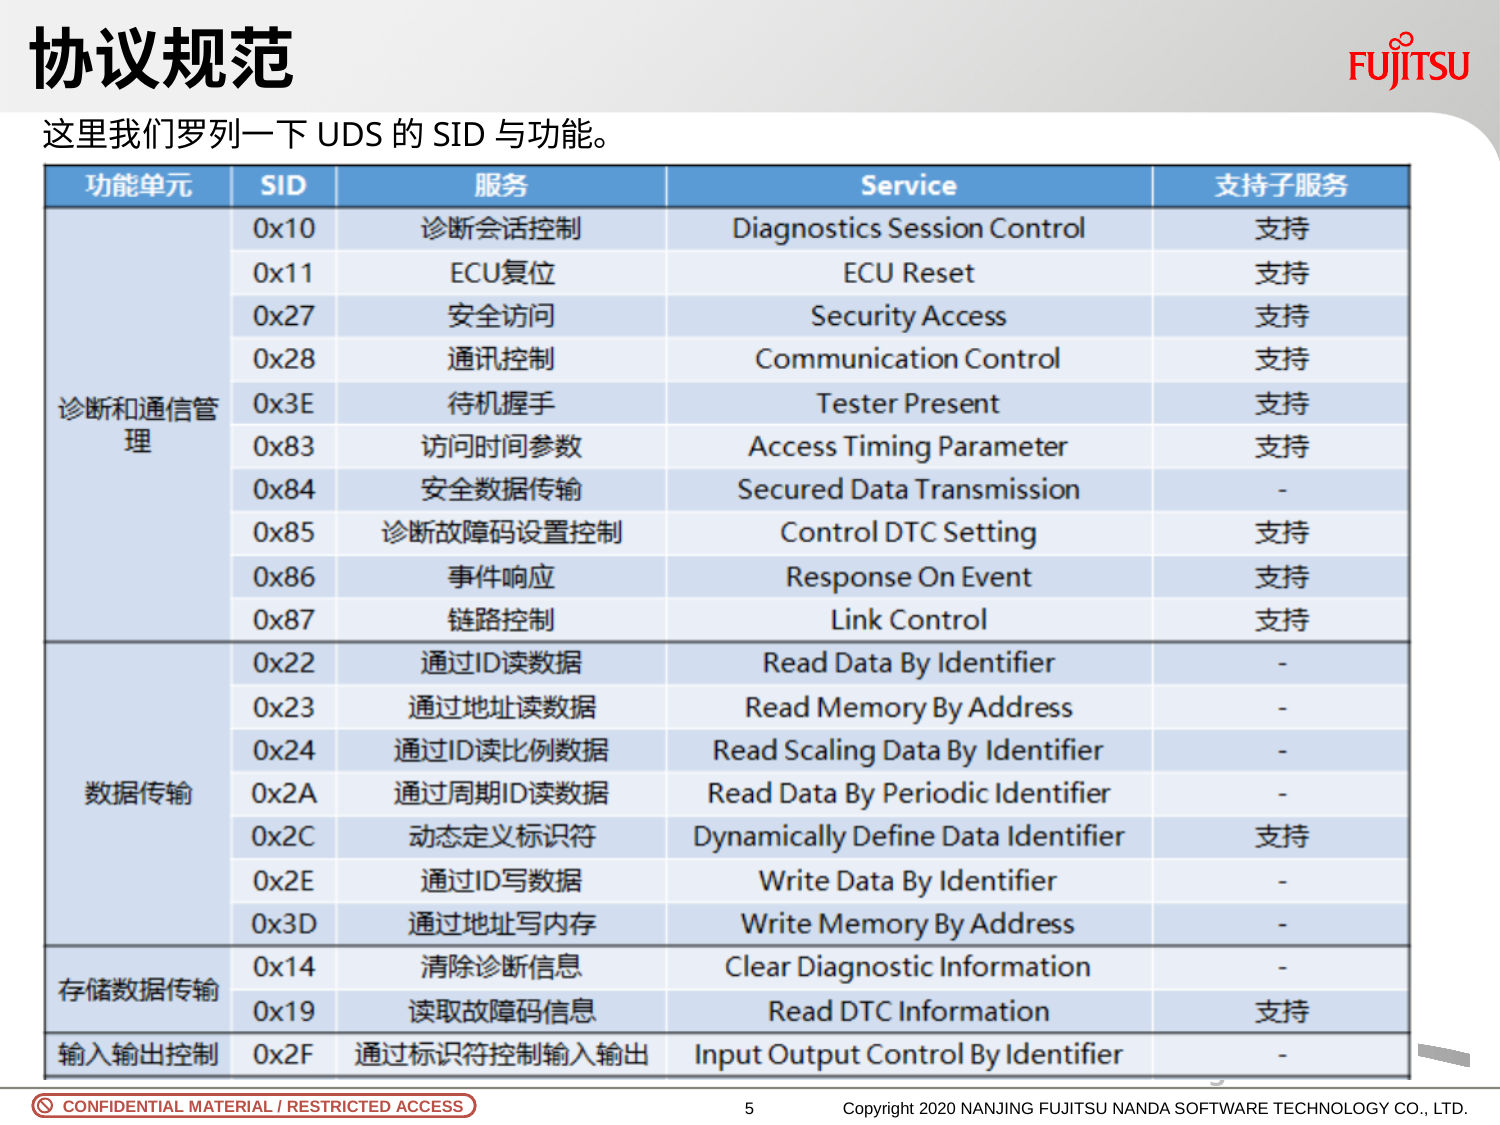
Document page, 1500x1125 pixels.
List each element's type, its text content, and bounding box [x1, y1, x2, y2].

slide_number 4 [705, 1091, 794, 1125]
title 协议规范 [27, 0, 1317, 114]
picture [0, 0, 1500, 1080]
footer Copyright 2020 NANJING FUJITSU NANDA SOFTWARE TECHNOLOGY CO., LTD. [809, 1091, 1470, 1125]
text_box 这里我们罗列一下UDS的SID与功能。 [27, 105, 1280, 161]
